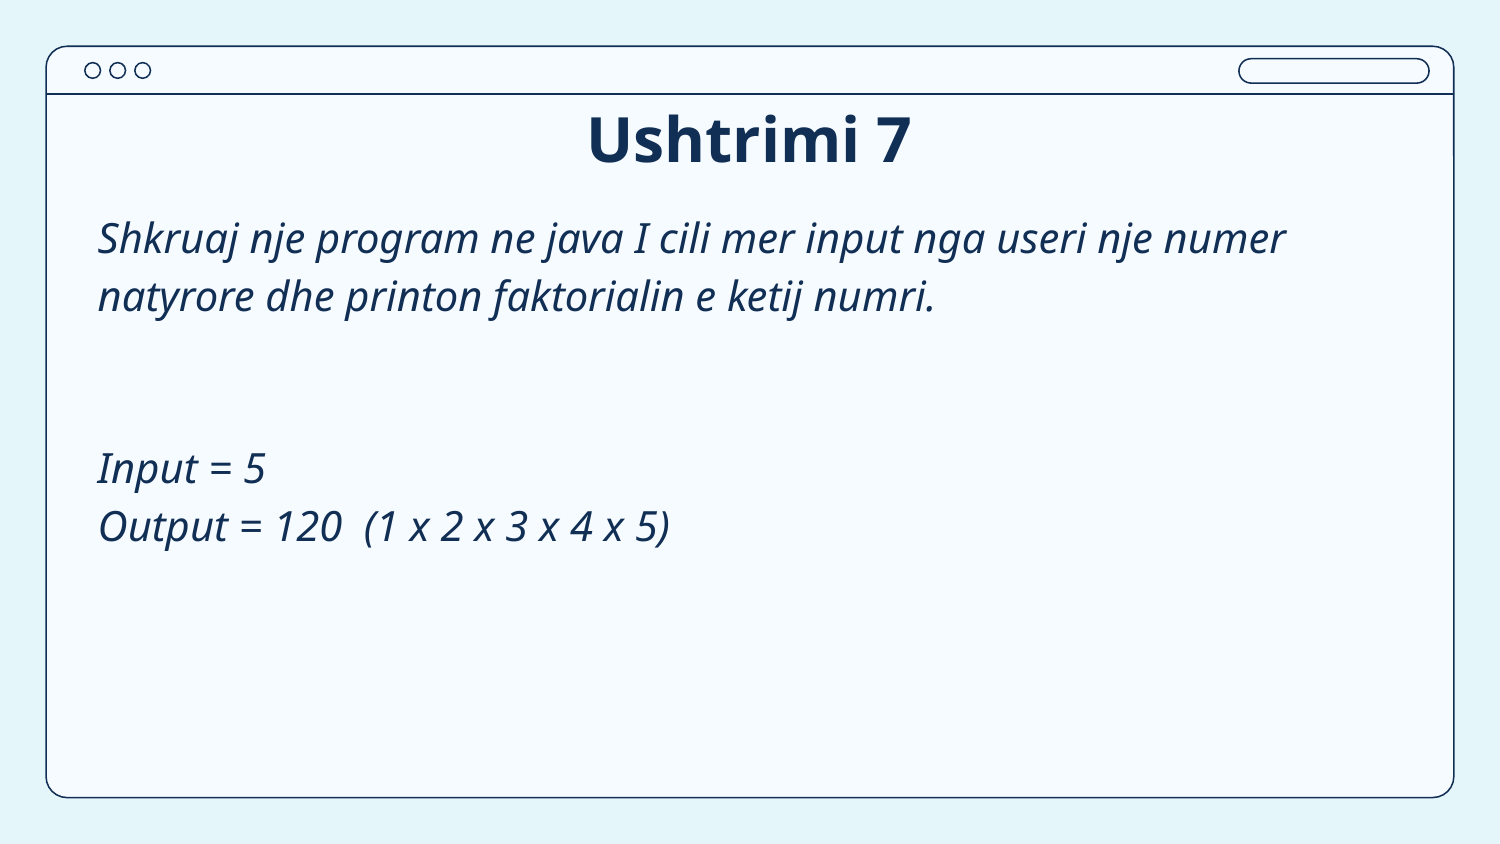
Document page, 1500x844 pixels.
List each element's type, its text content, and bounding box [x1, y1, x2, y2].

subtitle Shkruaj nje program ne java I cili mer input nga useri nje numer natyrore dhe printon faktorialin e ketij numri. Input = 5 Output = 120 (1 x 2 x 3 x 4 x 5) [82, 189, 1418, 743]
title Ushtrimi 7 [118, 85, 1382, 180]
